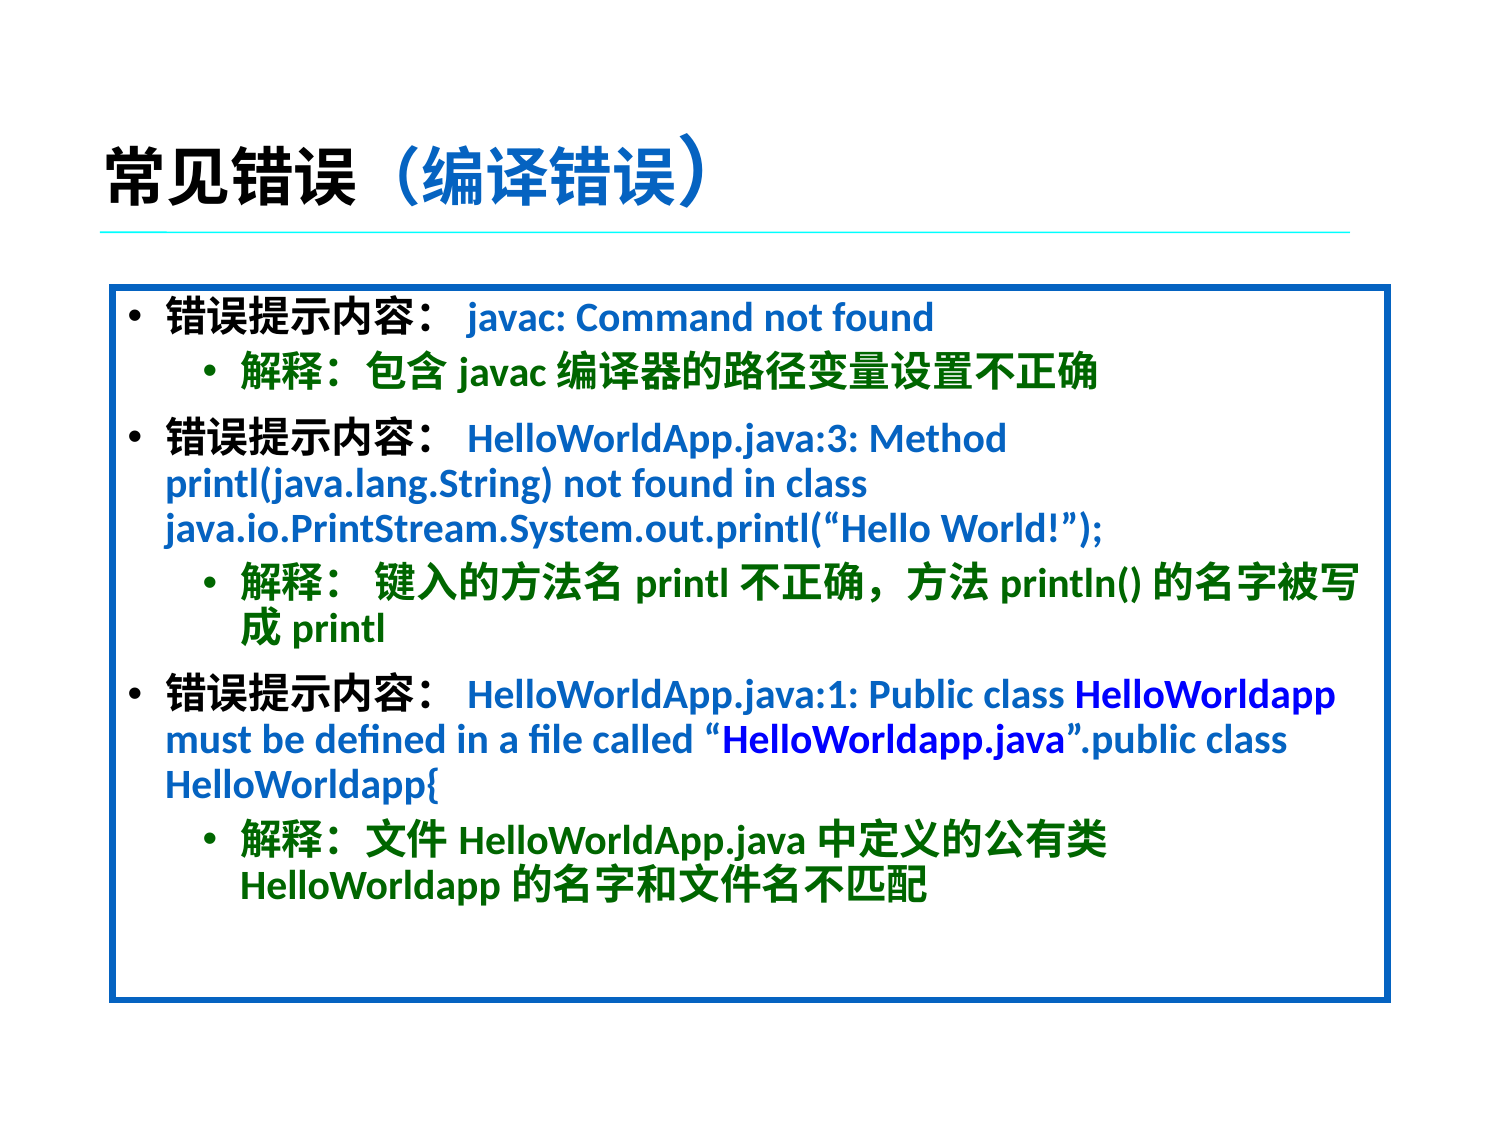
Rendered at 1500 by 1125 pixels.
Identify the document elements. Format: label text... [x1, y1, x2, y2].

title 常见错误（编译错误） [87, 125, 1363, 225]
list 错误提示内容：javac: Command not found 解释：包含javac编译器的路径变量设置不正确 错误提示内容：HelloWorldApp.java:3: Method printl(java.lang.String) not found in class java.io.PrintStream.System.out.printl(“Hello World!”); 解释： 键入的方法名printl不正确，方法println()的名字被写成printl 错误提示内容：HelloWorldApp.java:1: Public class HelloWorldapp must be defined in a file called “HelloWorldapp.java”.public class HelloWorldapp{ 解释：文件HelloWorldApp.java中定义的公有类HelloWorldapp的名字和文件名不匹配 [112, 287, 1388, 1000]
